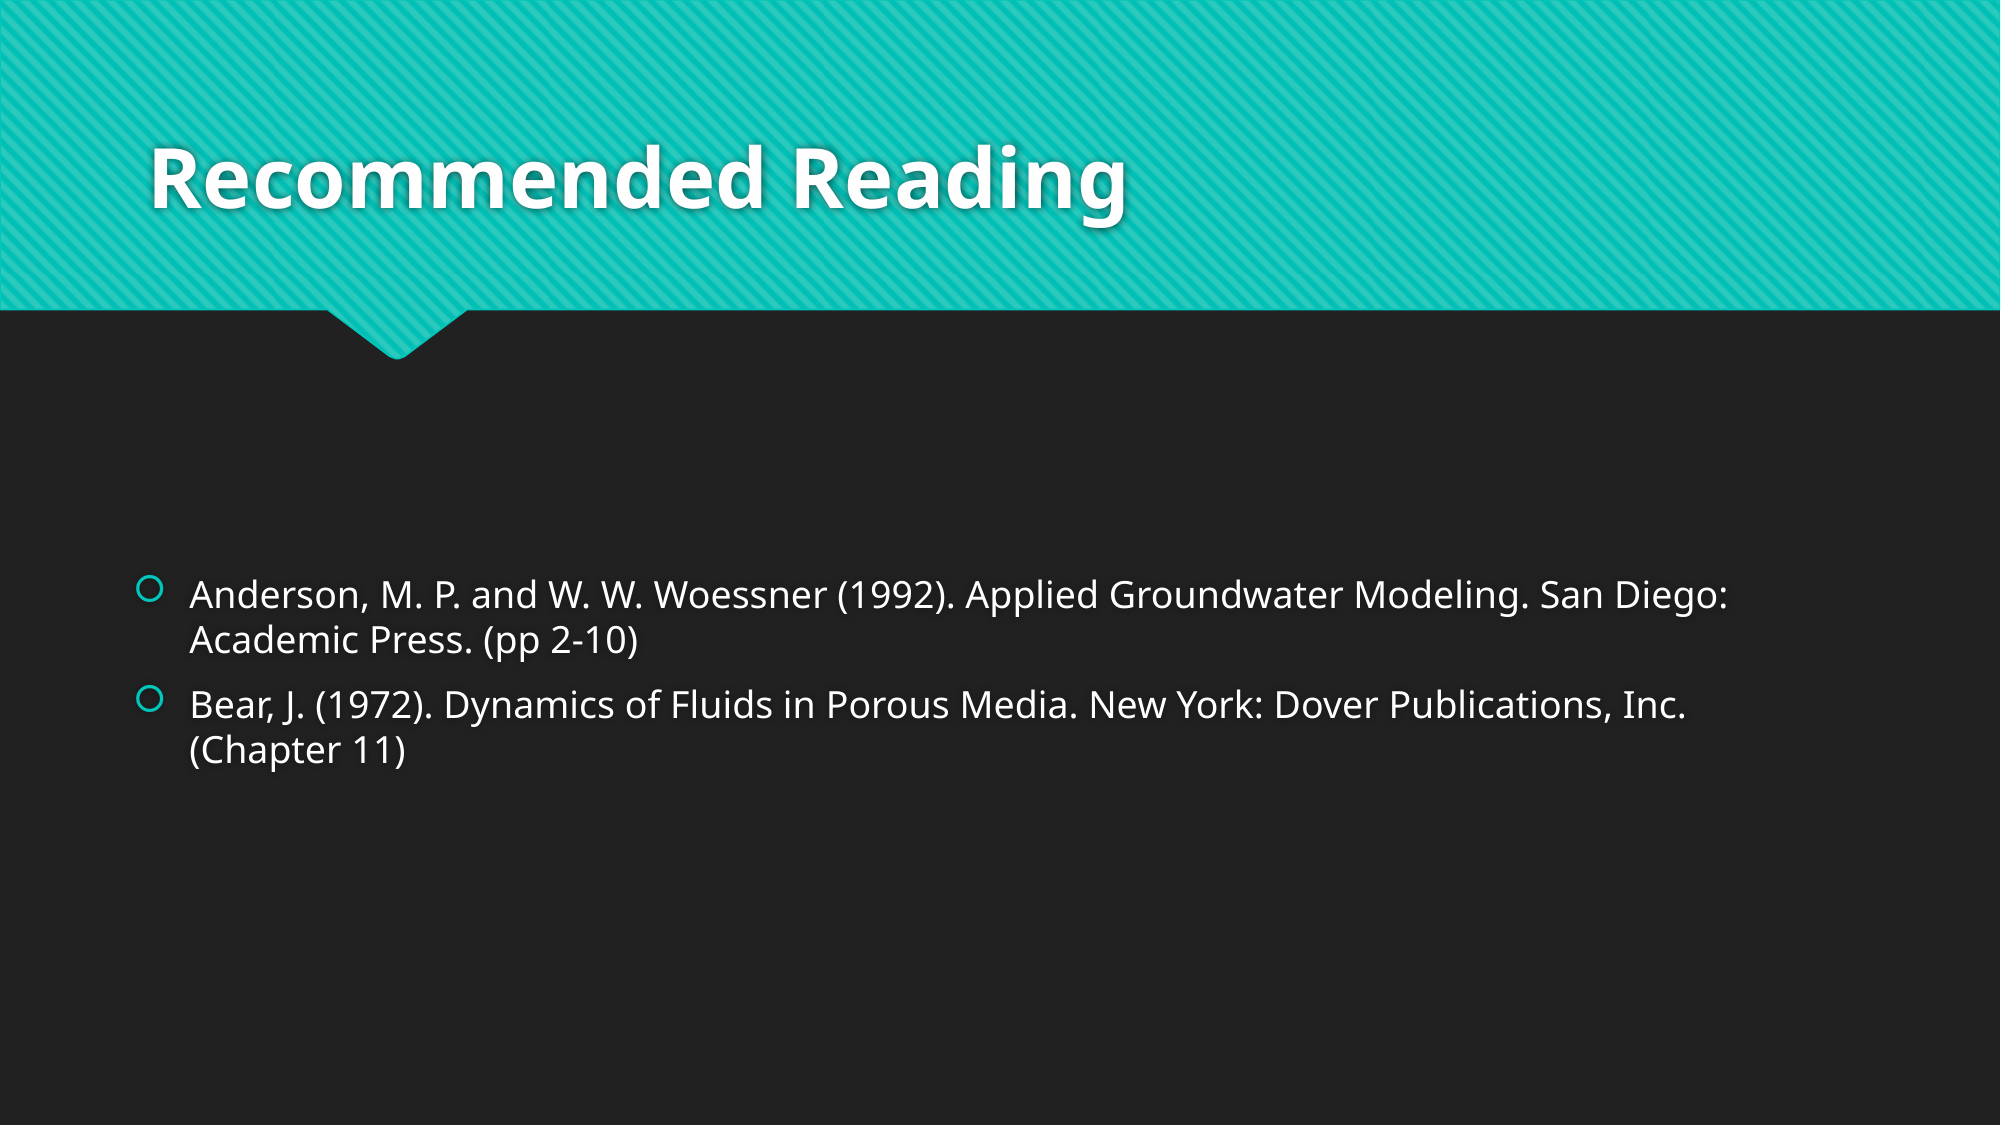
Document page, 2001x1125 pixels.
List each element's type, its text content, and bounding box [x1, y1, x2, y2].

list Anderson, M. P. and W. W. Woessner (1992). Applied Groundwater Modeling. San Diego: Academic Press. (pp 2-10) Bear, J. (1972). Dynamics of Fluids in Porous Media. New York: Dover Publications, Inc. (Chapter 11) [118, 438, 1850, 1035]
title Recommended Reading [132, 73, 1868, 233]
